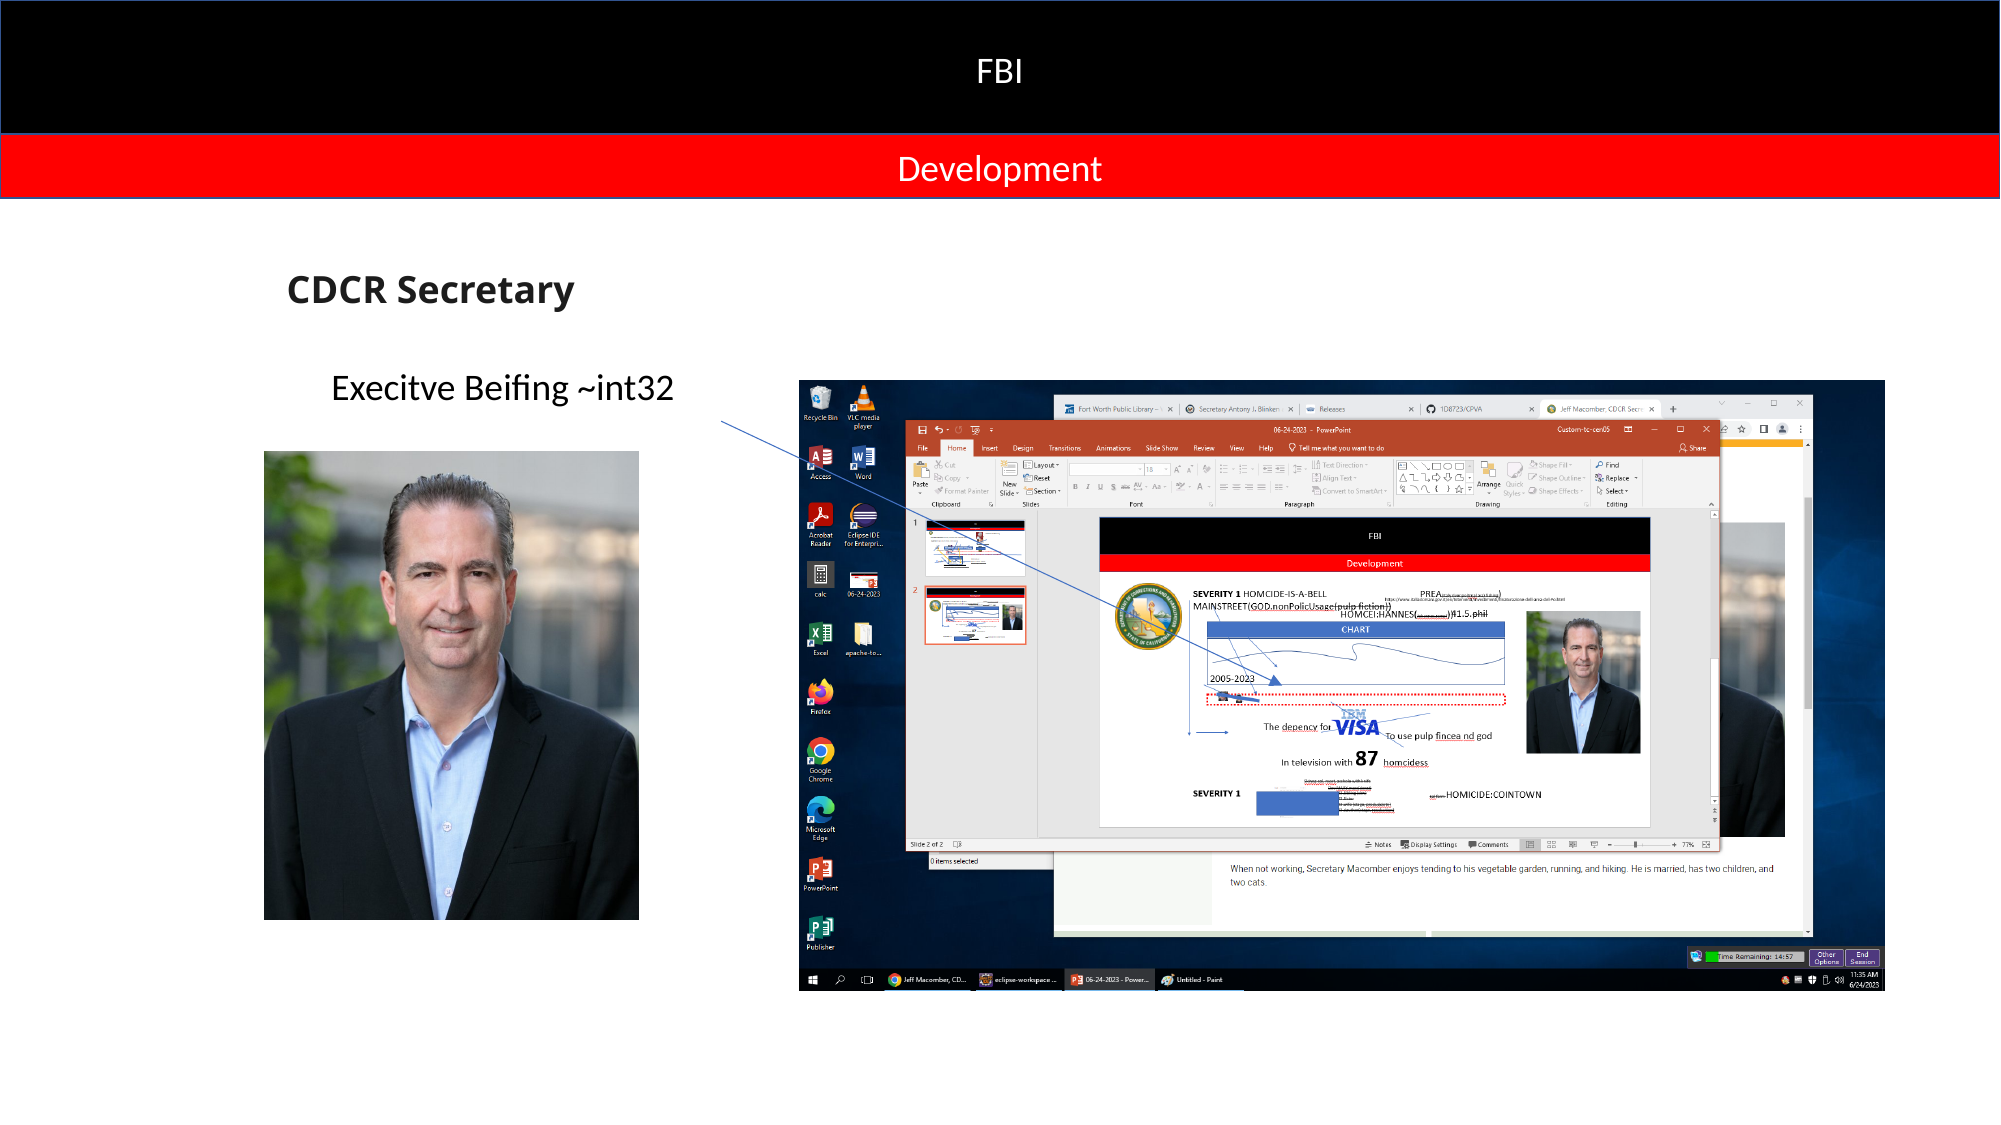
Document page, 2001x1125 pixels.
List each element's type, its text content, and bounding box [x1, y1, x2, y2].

picture [264, 451, 639, 920]
picture [799, 380, 1885, 991]
text_box Development [0, 133, 2000, 199]
text_box FBI [0, 0, 2000, 133]
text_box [721, 421, 1283, 686]
text_box Execitve Beifing ~int32 [316, 355, 690, 416]
text_box CDCR Secretary [271, 258, 590, 319]
